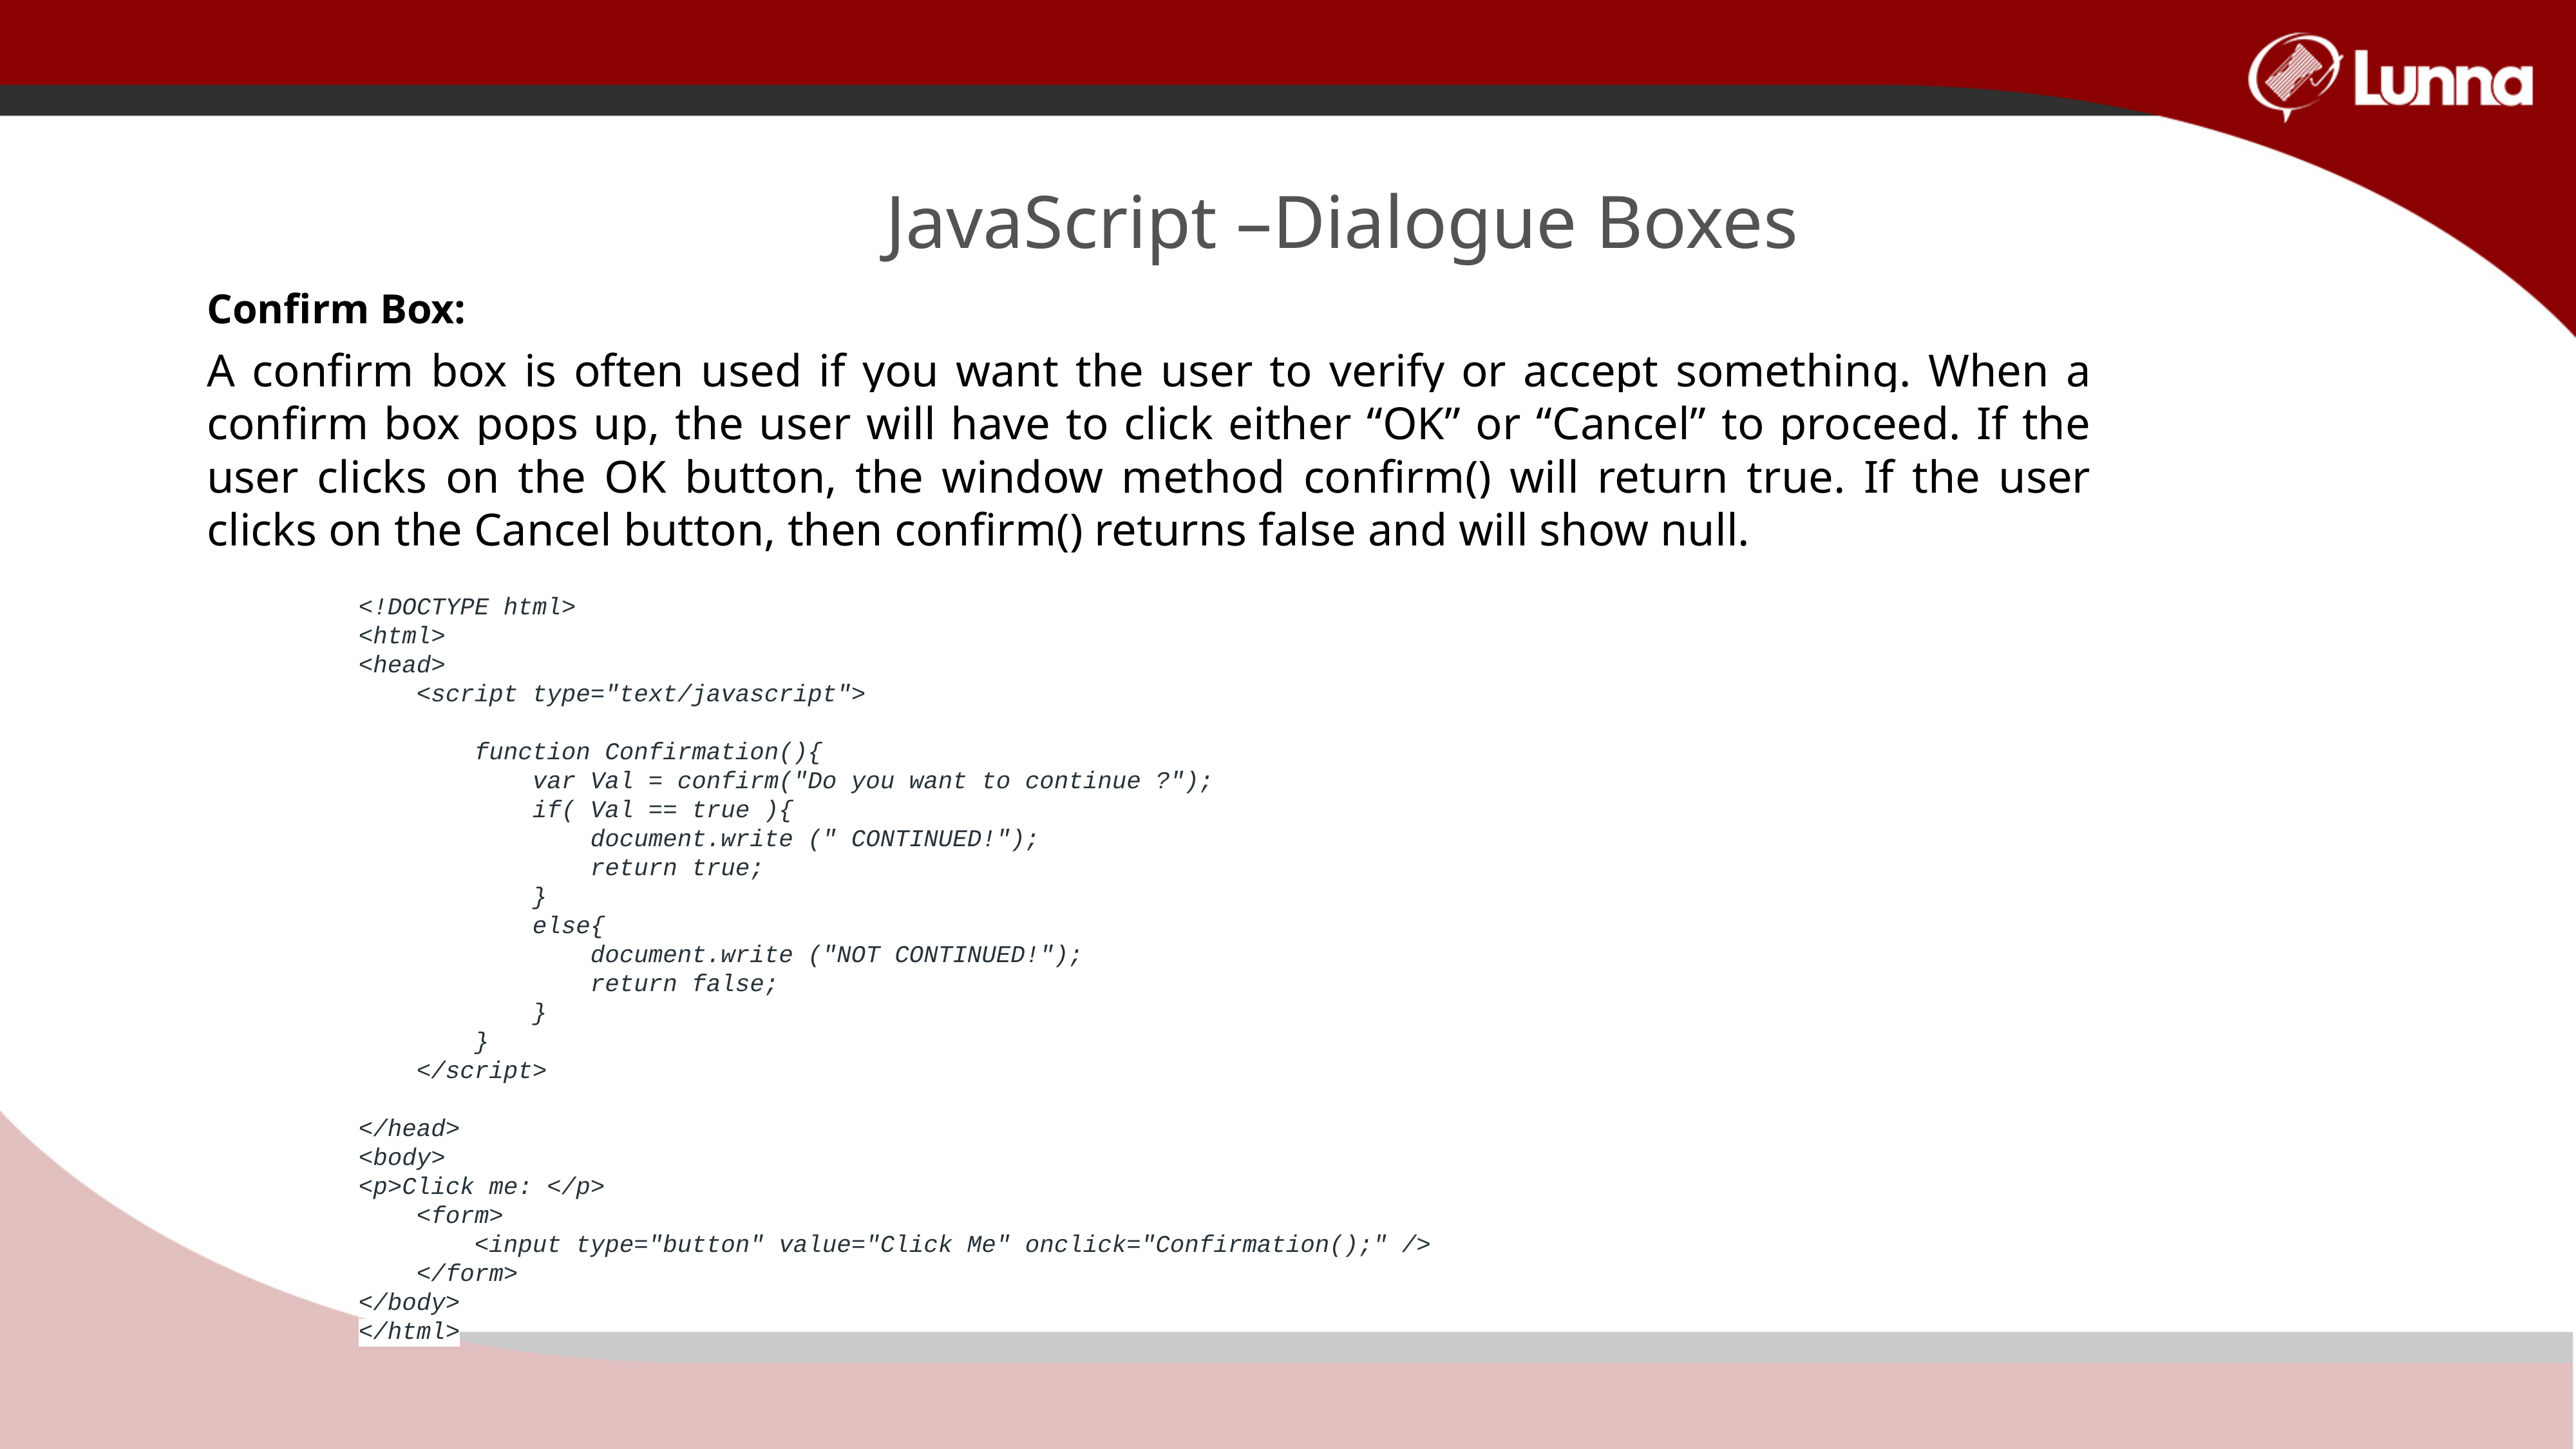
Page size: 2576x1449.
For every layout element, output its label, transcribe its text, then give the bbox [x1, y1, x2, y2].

text_box JavaScript –Dialogue Boxes [587, 153, 2098, 268]
text_box <!DOCTYPE html> <html> <head> <script type="text/javascript"> function Confirmation(){ var Val = confirm("Do you want to continue ?"); if( Val == true ){ document.write (" CONTINUED!"); return true; } else{ document.write ("NOT CONTINUED!"); return false; } } </script> </head> <body> <p>Click me: </p> <form> <input type="button" value="Click Me" onclick="Confirmation();" /> </form> </body> </html> [348, 580, 1501, 1354]
picture [0, 0, 2576, 1449]
text_box Confirm Box: A confirm box is often used if you want the user to verify or accept something. When a confirm box pops up, the user will have to click either “OK” or “Cancel” to proceed. If the user clicks on the OK button, the window method confirm() will return true. If the user clicks on the Cancel button, then confirm() returns false and will show null. [202, 278, 2098, 624]
